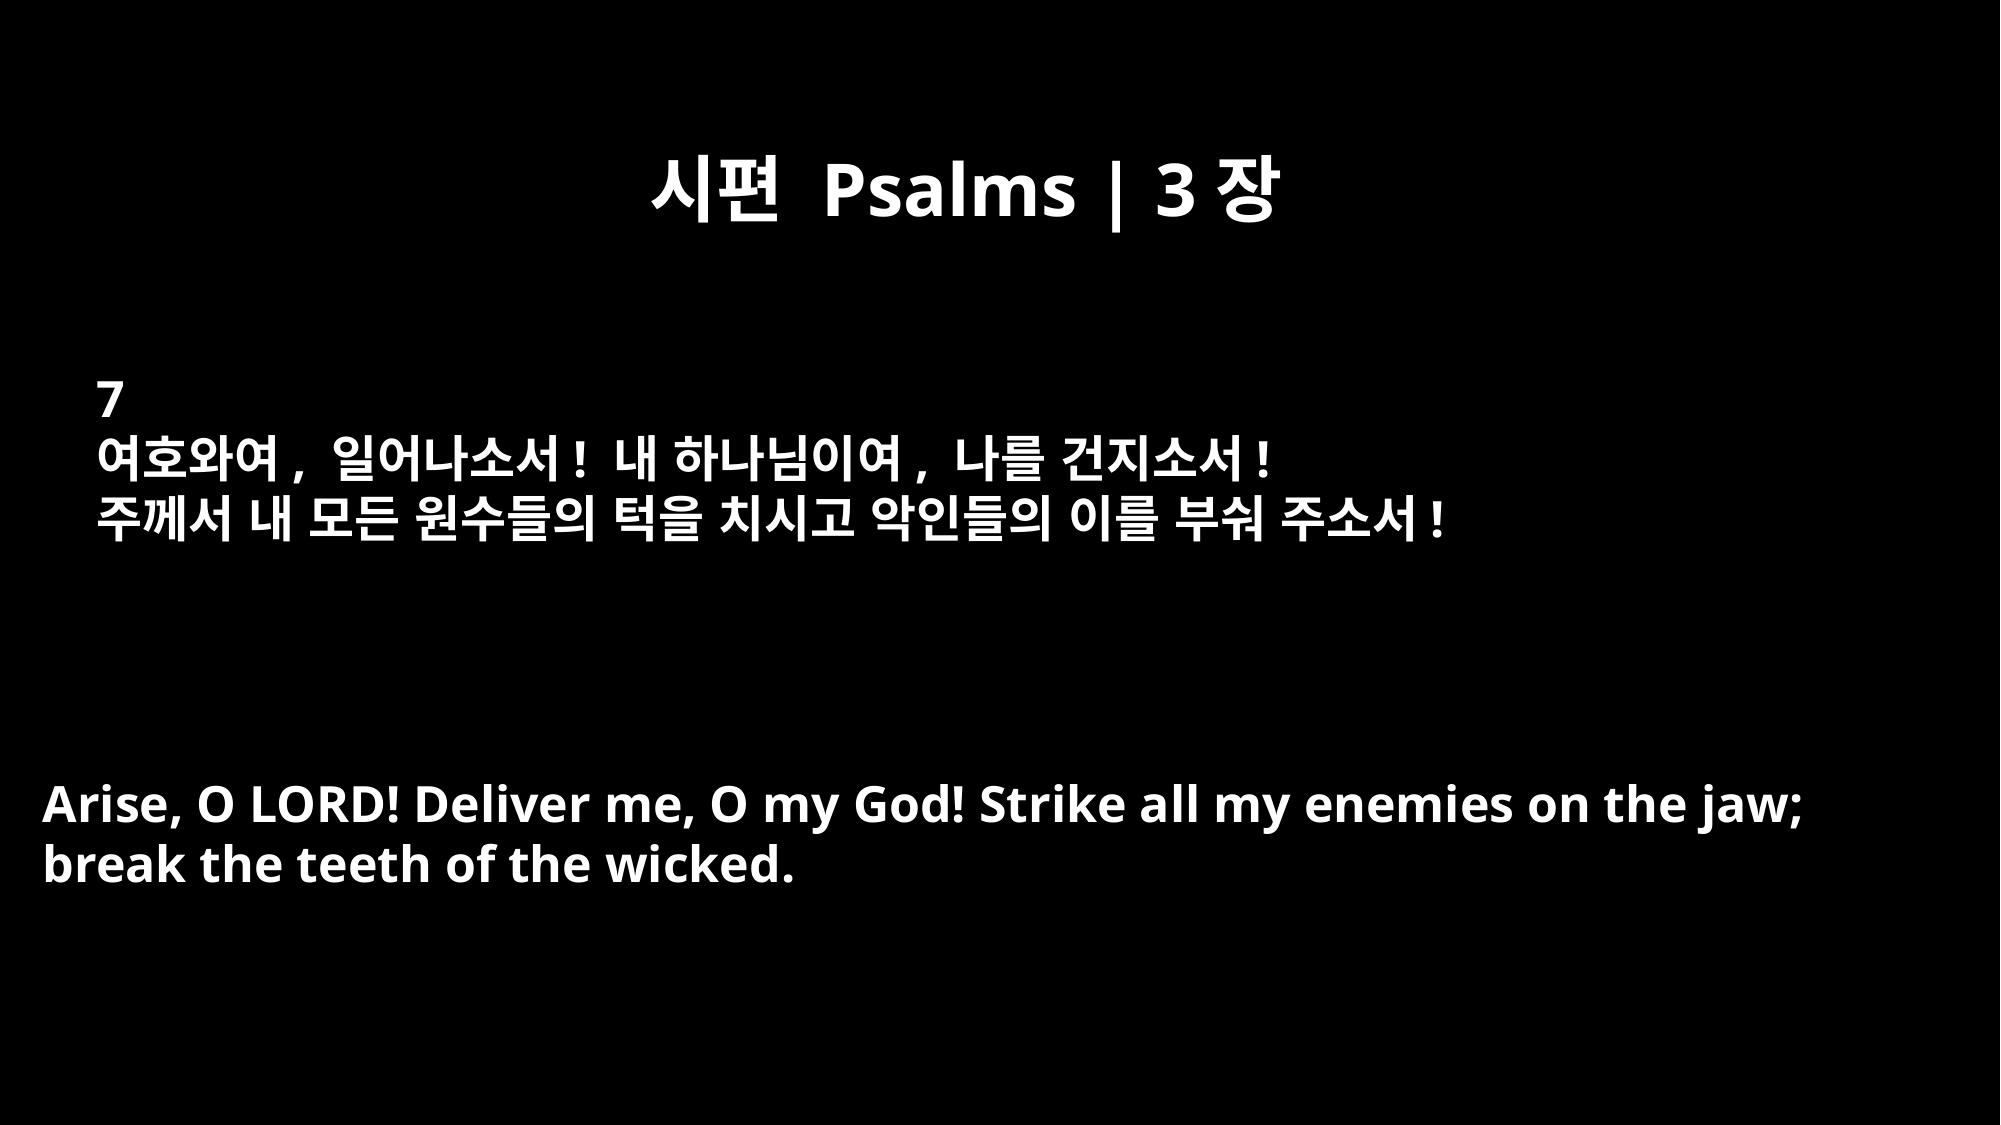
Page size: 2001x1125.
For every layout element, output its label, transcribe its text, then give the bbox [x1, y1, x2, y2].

text_box 7 여호와여, 일어나소서! 내 하나님이여, 나를 건지소서! 주께서 내 모든 원수들의 턱을 치시고 악인들의 이를 부숴 주소서! [81, 359, 1460, 555]
text_box Arise, O LORD! Deliver me, O my God! Strike all my enemies on the jaw; break the teeth of the wicked. [27, 764, 1832, 900]
text_box 시편 Psalms | 3장 [634, 136, 1298, 239]
